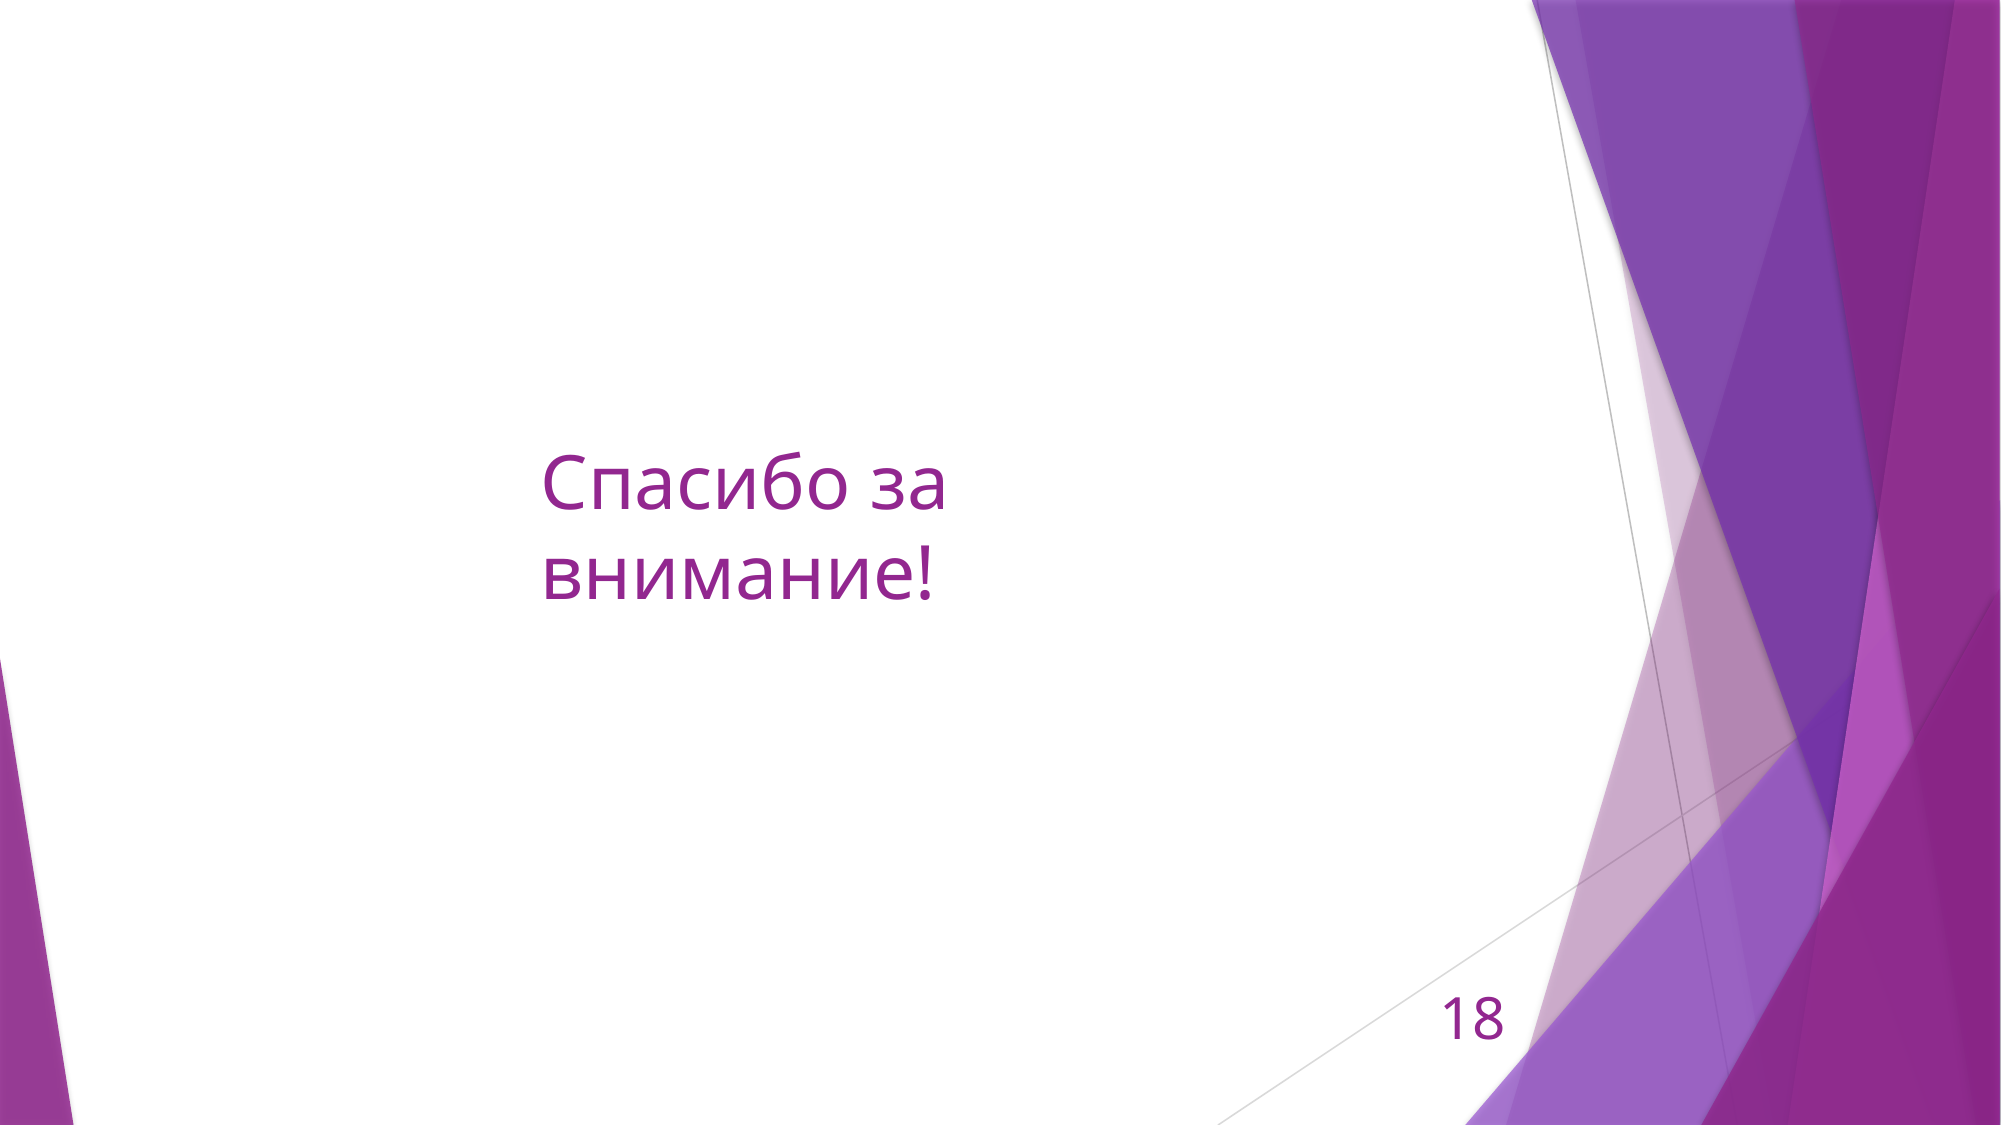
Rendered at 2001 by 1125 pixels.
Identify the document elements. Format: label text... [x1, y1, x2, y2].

title Спасибо за внимание! [525, 427, 1336, 557]
slide_number 18 [1409, 991, 1522, 1051]
